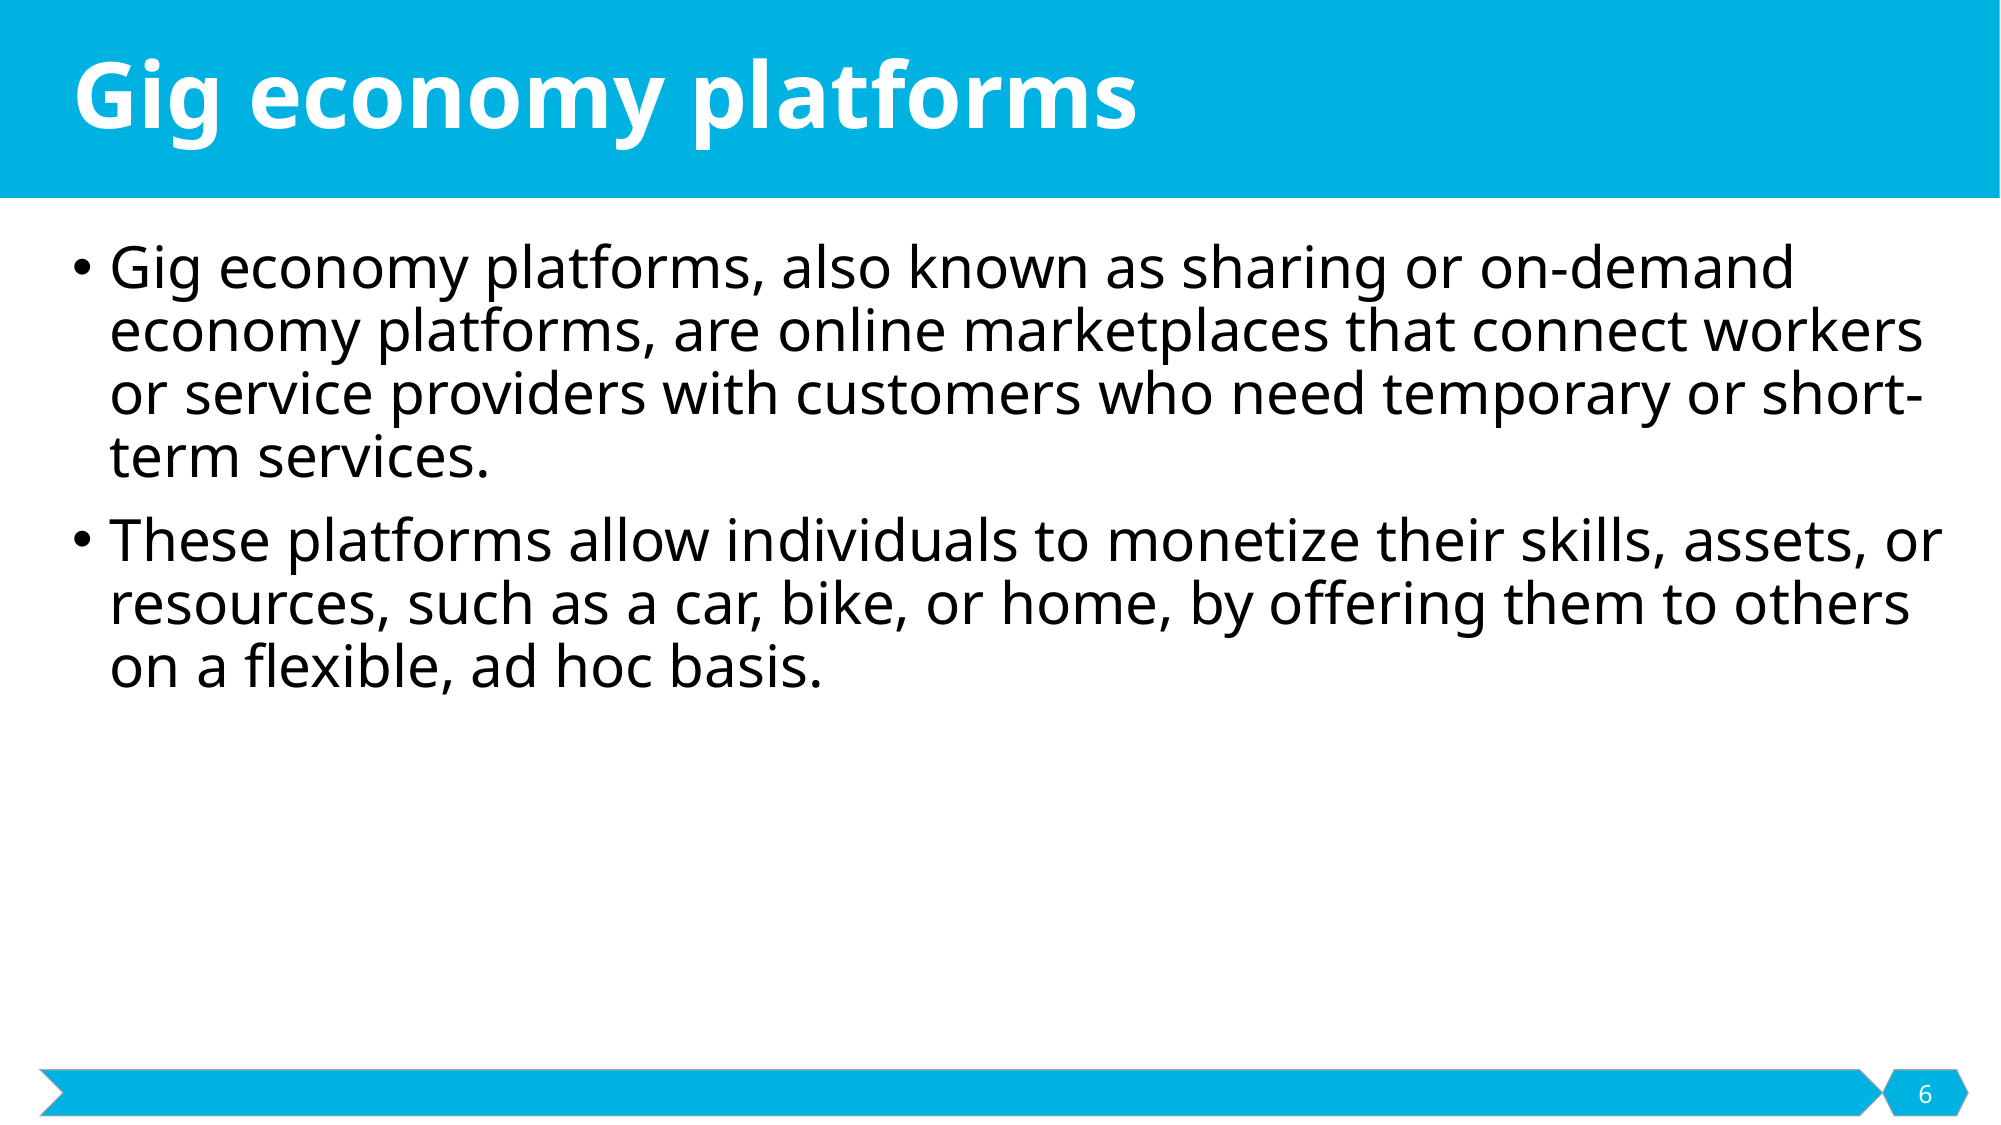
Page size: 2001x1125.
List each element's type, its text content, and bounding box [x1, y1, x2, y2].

slide_number 6 [1882, 1065, 1969, 1125]
list Gig economy platforms, also known as sharing or on-demand economy platforms, are online marketplaces that connect workers or service providers with customers who need temporary or short-term services. These platforms allow individuals to monetize their skills, assets, or resources, such as a car, bike, or home, by offering them to others on a flexible, ad hoc basis. [56, 230, 1969, 1010]
title Gig economy platforms [56, 0, 1969, 199]
